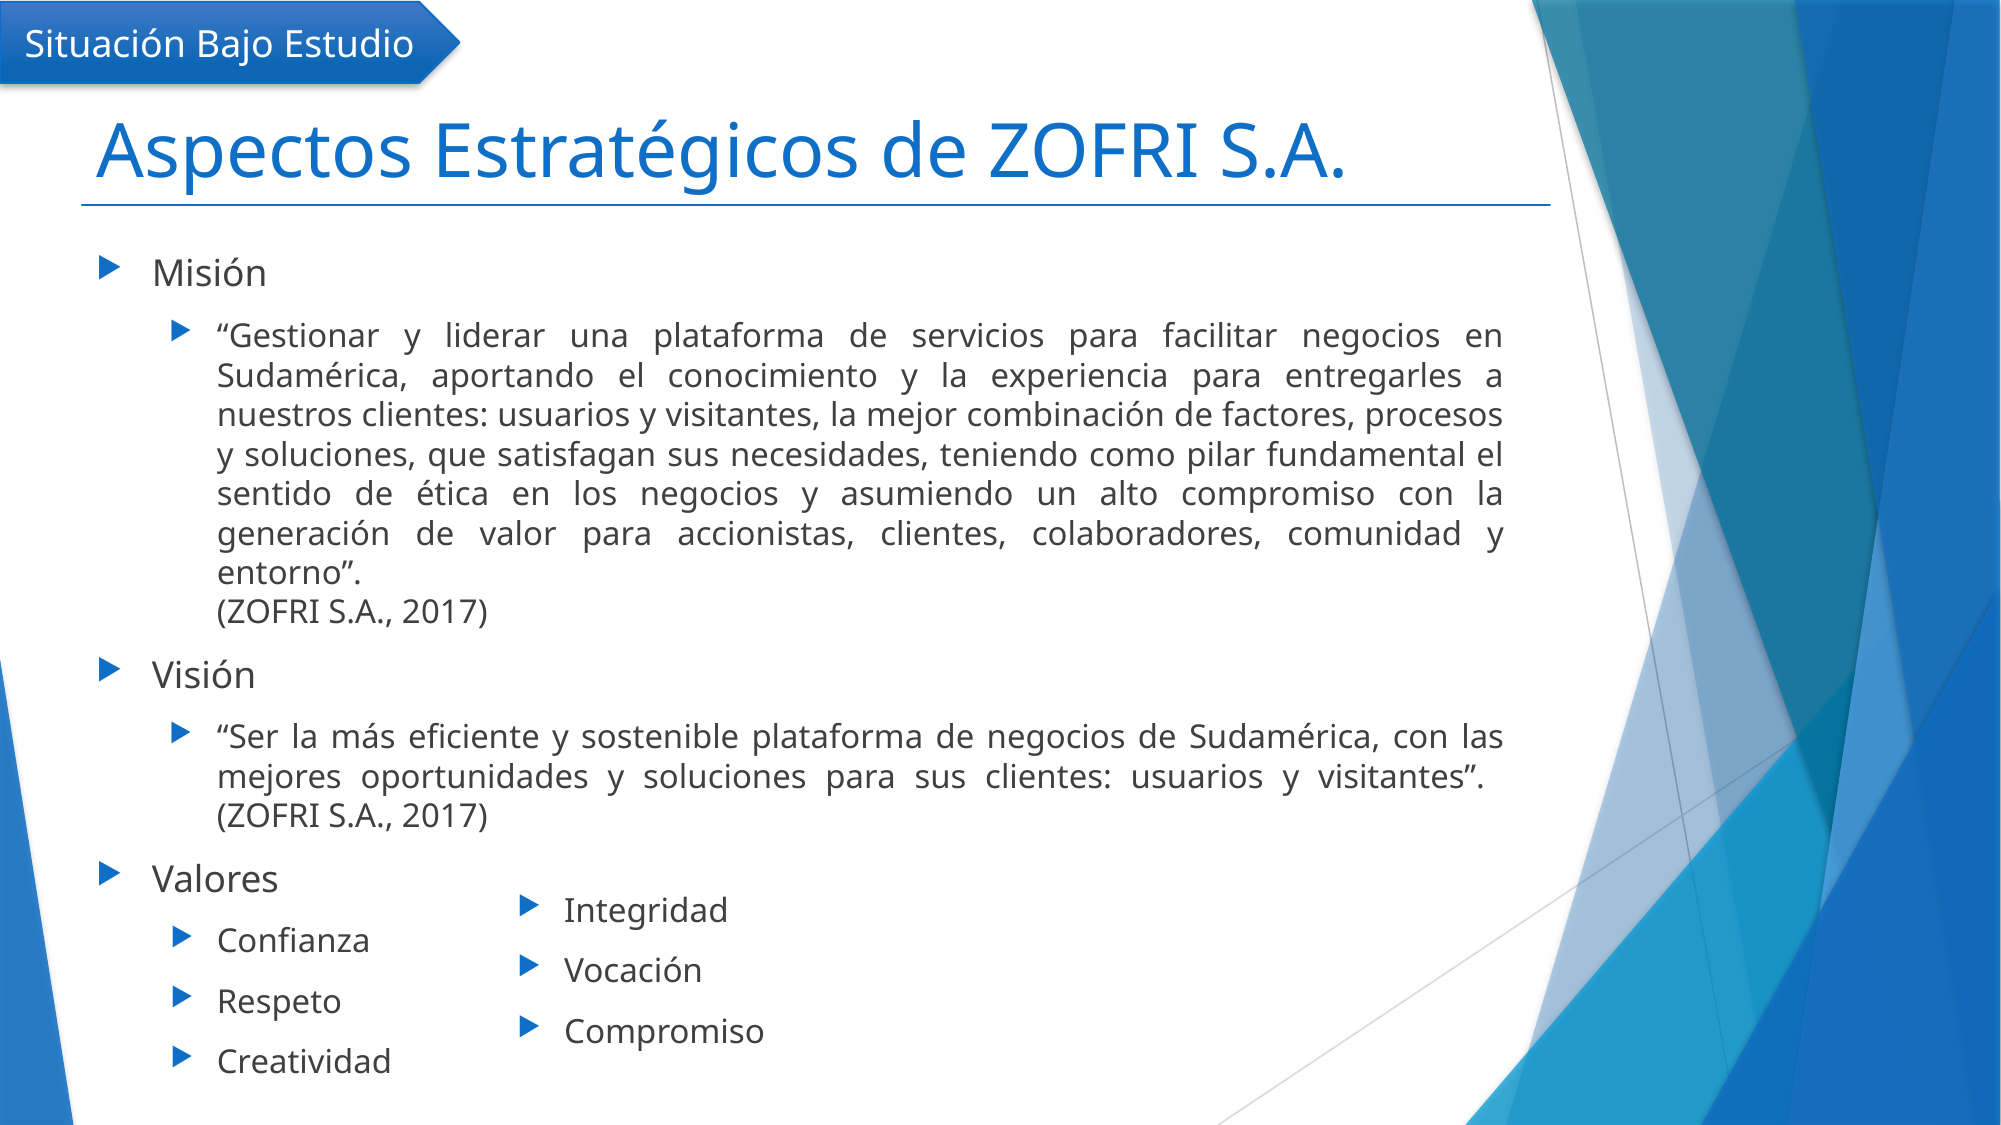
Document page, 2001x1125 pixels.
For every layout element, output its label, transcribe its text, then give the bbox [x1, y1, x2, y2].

text_box Situación Bajo Estudio [0, 0, 461, 84]
list Misión “Gestionar y liderar una plataforma de servicios para facilitar negocios en Sudamérica, aportando el conocimiento y la experiencia para entregarles a nuestros clientes: usuarios y visitantes, la mejor combinación de factores, procesos y soluciones, que satisfagan sus necesidades, teniendo como pilar fundamental el sentido de ética en los negocios y asumiendo un alto compromiso con la generación de valor para accionistas, clientes, colaboradores, comunidad y entorno”. (ZOFRI S.A., 2017) Visión “Ser la más eficiente y sostenible plataforma de negocios de Sudamérica, con las mejores oportunidades y soluciones para sus clientes: usuarios y visitantes”. (ZOFRI S.A., 2017) Valores Confianza Respeto Creatividad [81, 242, 1522, 1089]
text_box Integridad Vocación Compromiso [427, 881, 1176, 1109]
title Aspectos Estratégicos de ZOFRI S.A. [81, 95, 1584, 206]
